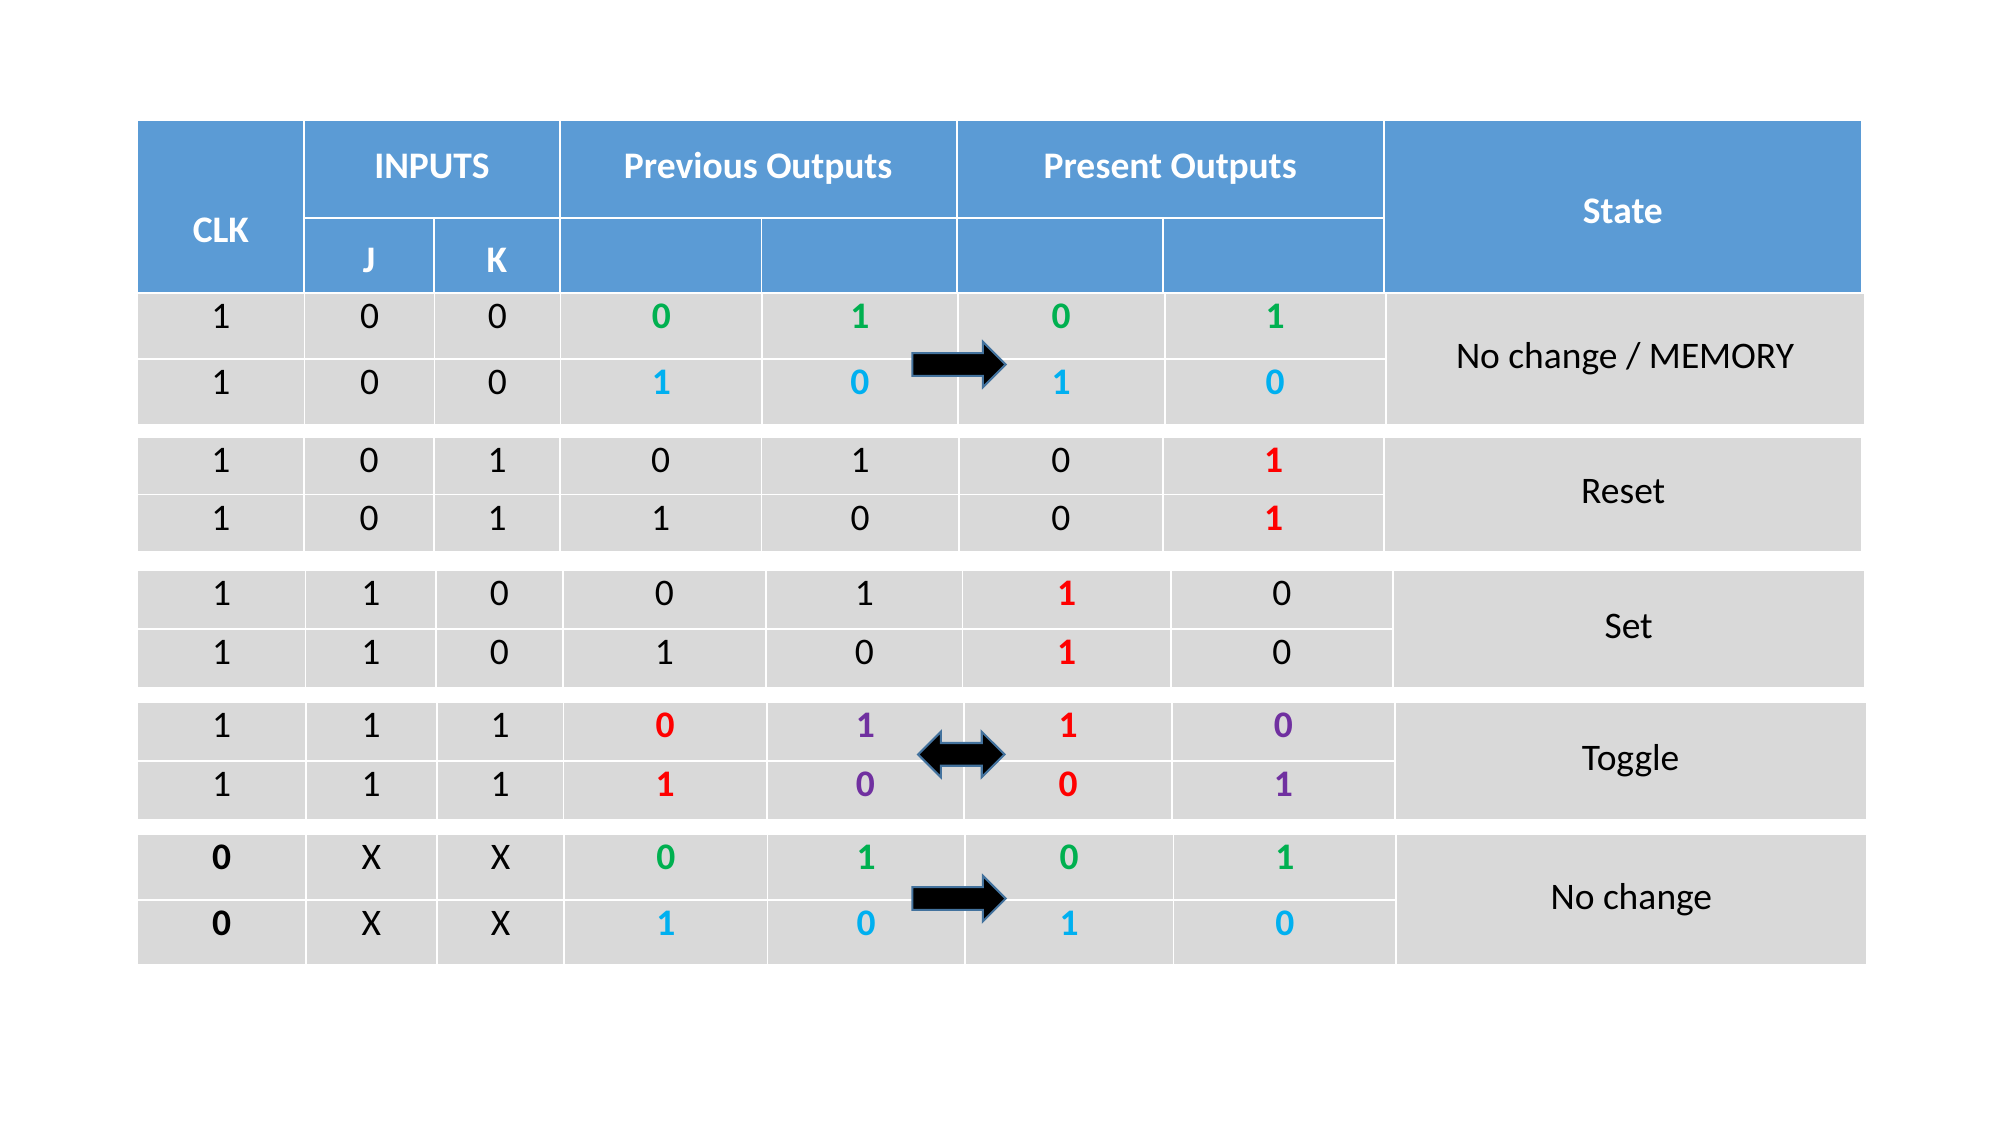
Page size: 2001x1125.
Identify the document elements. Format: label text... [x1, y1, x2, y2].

table_cell 0 [305, 360, 434, 424]
table_header 1 [963, 571, 1170, 628]
table_header 1 [763, 294, 957, 358]
table_cell 1 [963, 630, 1170, 687]
table_header Set [1394, 571, 1864, 687]
table_header 0 [305, 438, 433, 494]
table_header 0 [1173, 703, 1394, 760]
table_header 0 [564, 571, 765, 628]
table_cell 0 [763, 360, 957, 424]
table_header X [438, 835, 563, 899]
table_header 1 [435, 438, 559, 494]
table_header 0 [138, 835, 305, 899]
table_header Toggle [1396, 703, 1866, 819]
table_cell 1 [138, 360, 304, 424]
table_cell 0 [305, 495, 433, 551]
table_header 1 [1166, 294, 1385, 358]
table_header Reset [1385, 438, 1861, 551]
table_header 1 [307, 703, 436, 760]
table_header 0 [1172, 571, 1392, 628]
table_cell X [307, 901, 436, 964]
table_cell 0 [768, 901, 964, 964]
table_header X [307, 835, 436, 899]
table_header 0 [305, 294, 434, 358]
table_header 0 [565, 835, 767, 899]
table_header 0 [435, 294, 560, 358]
table_cell 1 [306, 630, 435, 687]
table_header 1 [1174, 835, 1395, 899]
table_cell 1 [564, 762, 766, 819]
table_cell 1 [959, 360, 1164, 424]
table_cell 0 [1172, 630, 1392, 687]
table_header 0 [564, 703, 766, 760]
table_cell 1 [564, 630, 765, 687]
table_header 1 [768, 835, 964, 899]
table_cell 1 [966, 901, 1173, 964]
text_box [911, 873, 1008, 924]
table_header 1 [768, 703, 963, 760]
table_header 1 [138, 438, 303, 494]
table_header 1 [306, 571, 435, 628]
table_cell 0 [437, 630, 562, 687]
table_cell 0 [767, 630, 962, 687]
table_header 1 [767, 571, 962, 628]
table_cell 1 [307, 762, 436, 819]
table_cell 1 [438, 762, 563, 819]
table_header No change / MEMORY [1387, 294, 1864, 424]
table_cell 0 [768, 762, 963, 819]
table_cell 1 [565, 901, 767, 964]
table_cell X [438, 901, 563, 964]
table_header No change [1397, 835, 1866, 964]
table_cell 0 [965, 762, 1171, 819]
table_header 1 [762, 438, 958, 494]
table_header 0 [966, 835, 1173, 899]
table_header 1 [138, 294, 304, 358]
table_cell 0 [960, 495, 1162, 551]
table_header 0 [561, 294, 761, 358]
table_header 0 [437, 571, 562, 628]
table_cell 0 [435, 360, 560, 424]
table_cell 1 [561, 360, 761, 424]
table_cell 0 [138, 901, 305, 964]
table_header 1 [138, 703, 305, 760]
table_header 1 [1164, 438, 1383, 494]
table_header 0 [959, 294, 1164, 358]
table_cell 1 [435, 495, 559, 551]
text_box [916, 729, 1006, 780]
table_header 0 [960, 438, 1162, 494]
table_header 1 [965, 703, 1171, 760]
table_cell 1 [138, 762, 305, 819]
table_cell 1 [561, 495, 761, 551]
table_header 1 [138, 571, 305, 628]
table_cell 0 [762, 495, 958, 551]
table_cell 1 [1173, 762, 1394, 819]
table_cell 0 [1166, 360, 1385, 424]
table_header 1 [438, 703, 563, 760]
table_cell 1 [1164, 495, 1383, 551]
table_cell 0 [1174, 901, 1395, 964]
table_header 0 [561, 438, 761, 494]
table_cell 1 [138, 630, 305, 687]
text_box [911, 339, 1008, 390]
table_cell 1 [138, 495, 303, 551]
